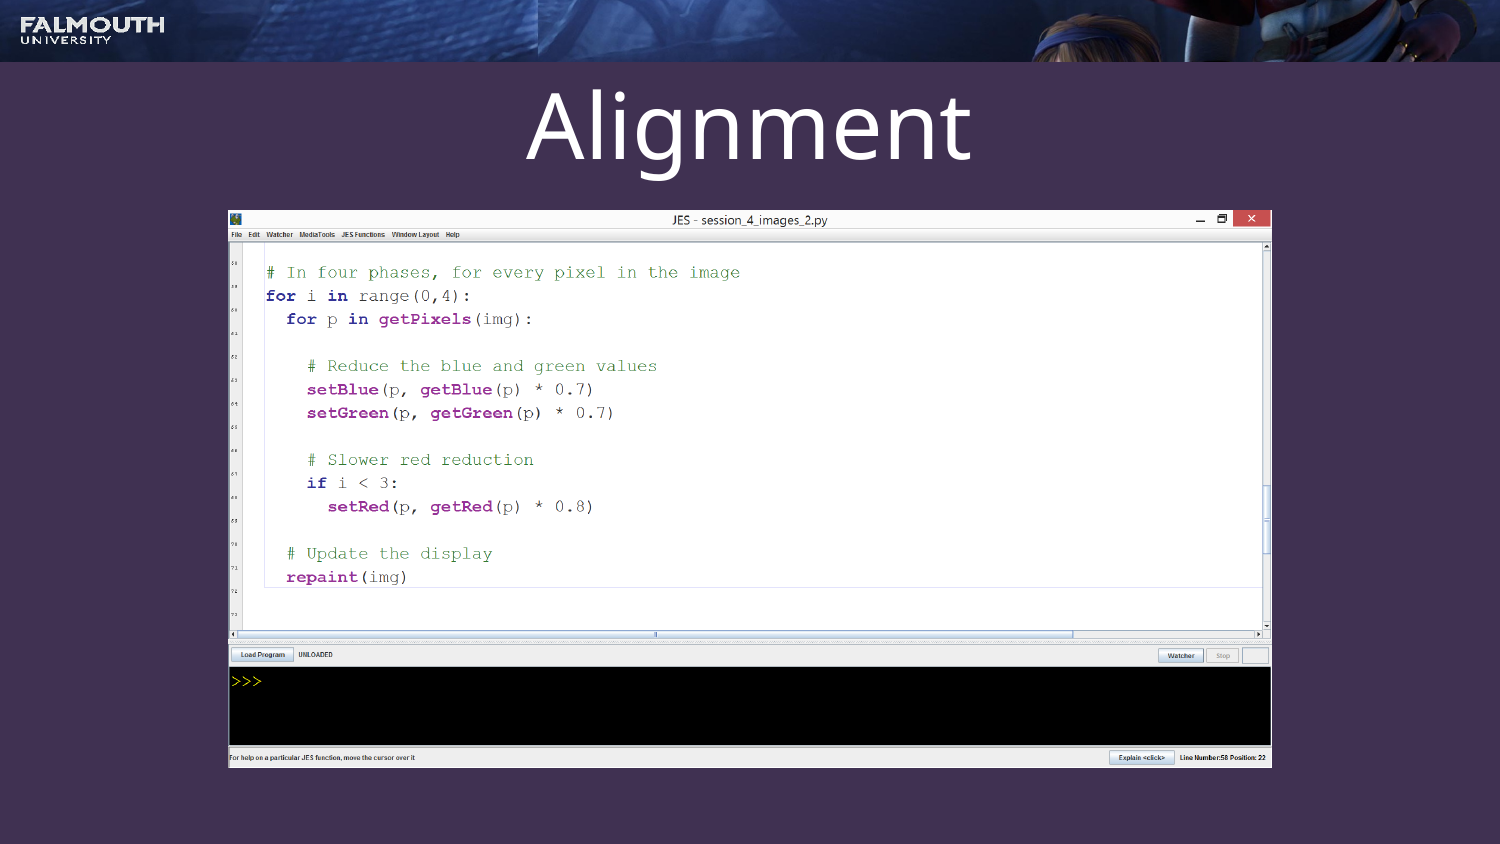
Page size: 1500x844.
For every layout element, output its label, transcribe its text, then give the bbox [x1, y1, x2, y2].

title Alignment [75, 52, 1425, 194]
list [227, 210, 1273, 768]
picture [0, 0, 1500, 62]
